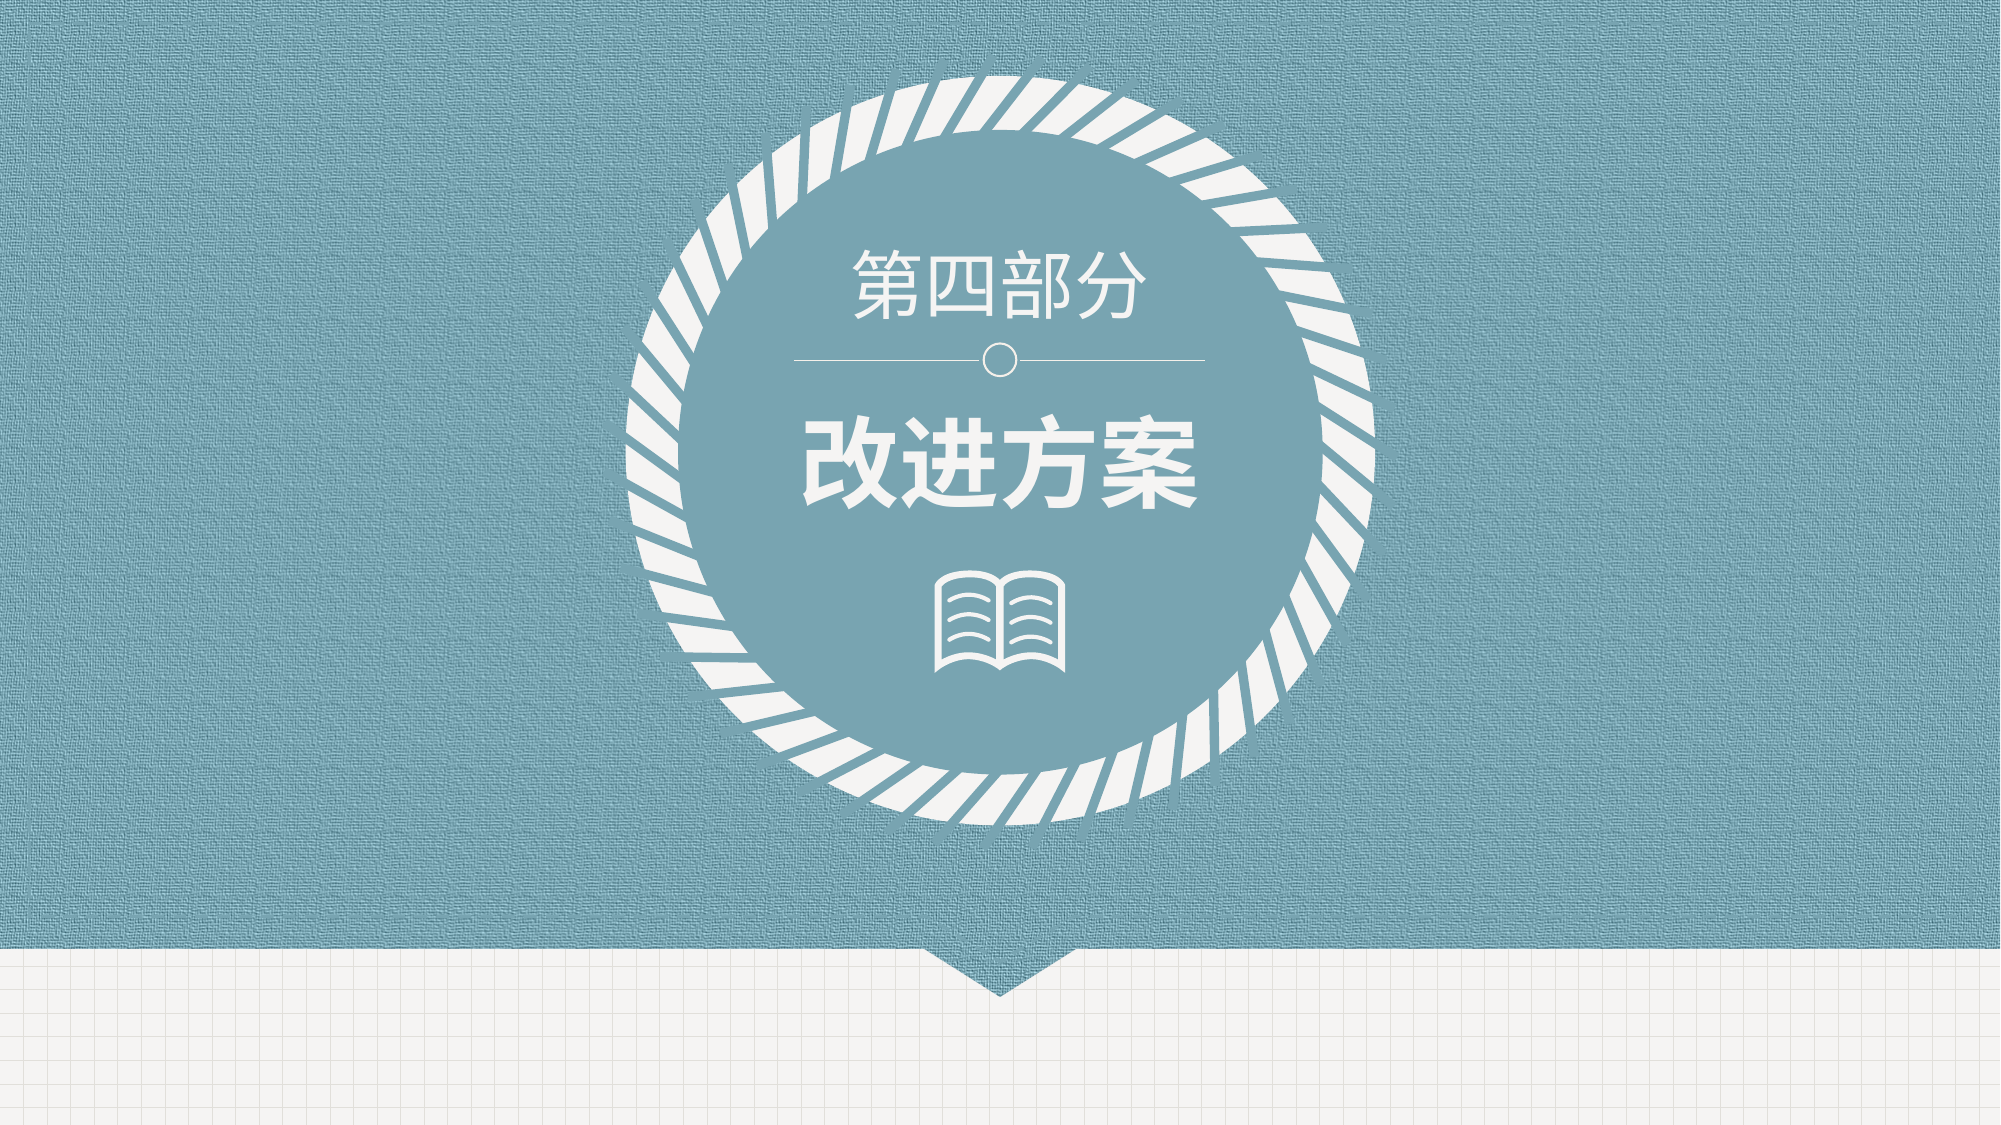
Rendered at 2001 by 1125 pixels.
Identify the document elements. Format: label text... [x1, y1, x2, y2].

list 第四部分 [793, 241, 1207, 339]
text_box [934, 570, 1066, 673]
picture [0, 0, 2001, 997]
list 改进方案 [718, 406, 1280, 524]
